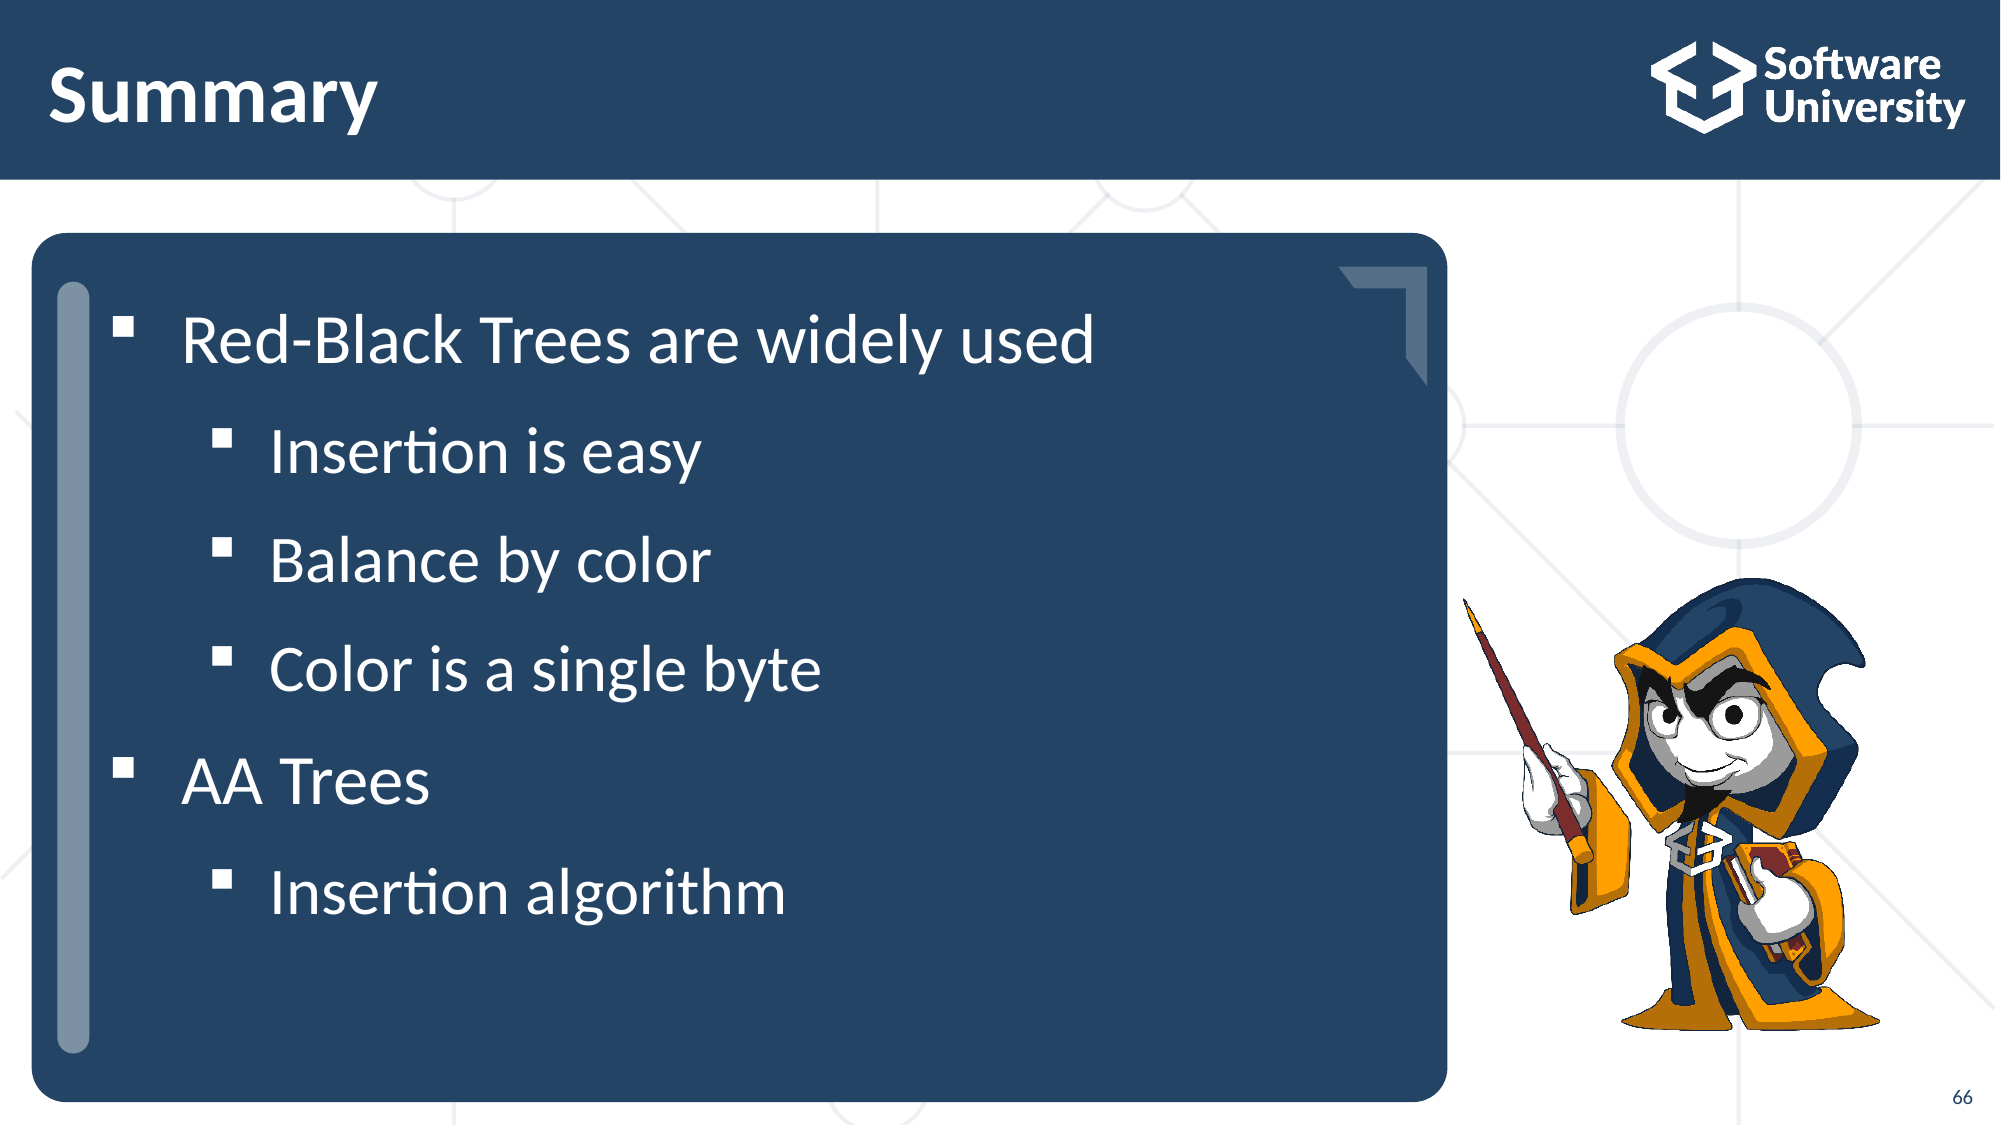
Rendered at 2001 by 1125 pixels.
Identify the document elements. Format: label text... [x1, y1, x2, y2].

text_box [31, 232, 1448, 1103]
slide_number 66 [1927, 1067, 1989, 1117]
title Summary [31, 16, 1625, 162]
picture [1651, 41, 1966, 134]
picture [1447, 537, 1921, 1050]
list … … … [31, 196, 1970, 1104]
